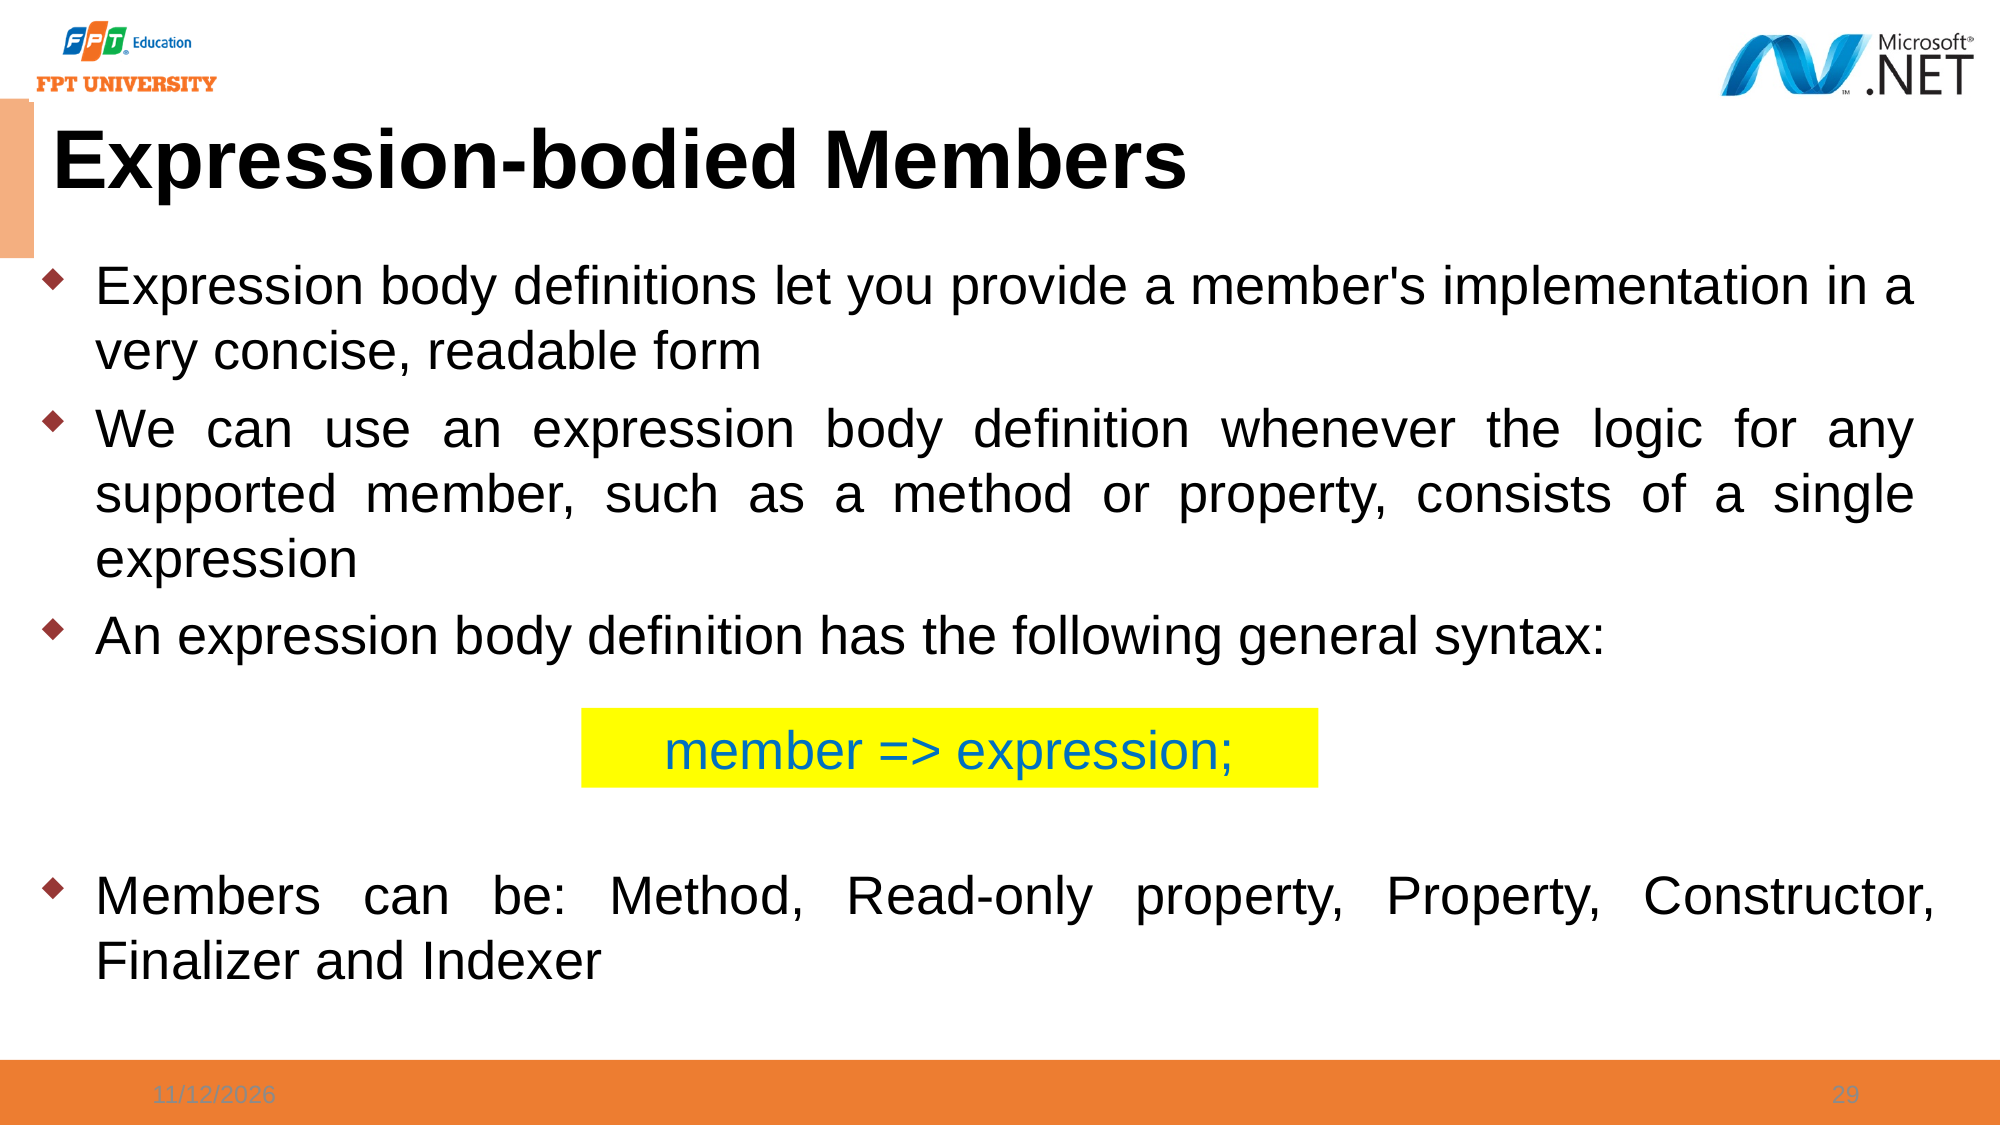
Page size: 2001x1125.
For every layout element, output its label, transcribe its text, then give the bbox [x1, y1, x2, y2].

text_box Expression-bodied Members [37, 109, 1387, 213]
picture [1685, 0, 2001, 129]
text_box Members can be: Method, Read-only property, Property, Constructor, Finalizer and Indexer [24, 852, 1954, 998]
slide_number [137, 1063, 588, 1123]
slide_number 29 [1424, 1063, 1875, 1123]
text_box member => expression; [581, 707, 1319, 788]
text_box Expression body definitions let you provide a member's implementation in a very concise, readable form We can use an expression body definition whenever the logic for any supported member, such as a method or property, consists of a single expression An expression body definition has the following general syntax: [24, 243, 1933, 673]
picture [29, 6, 224, 102]
